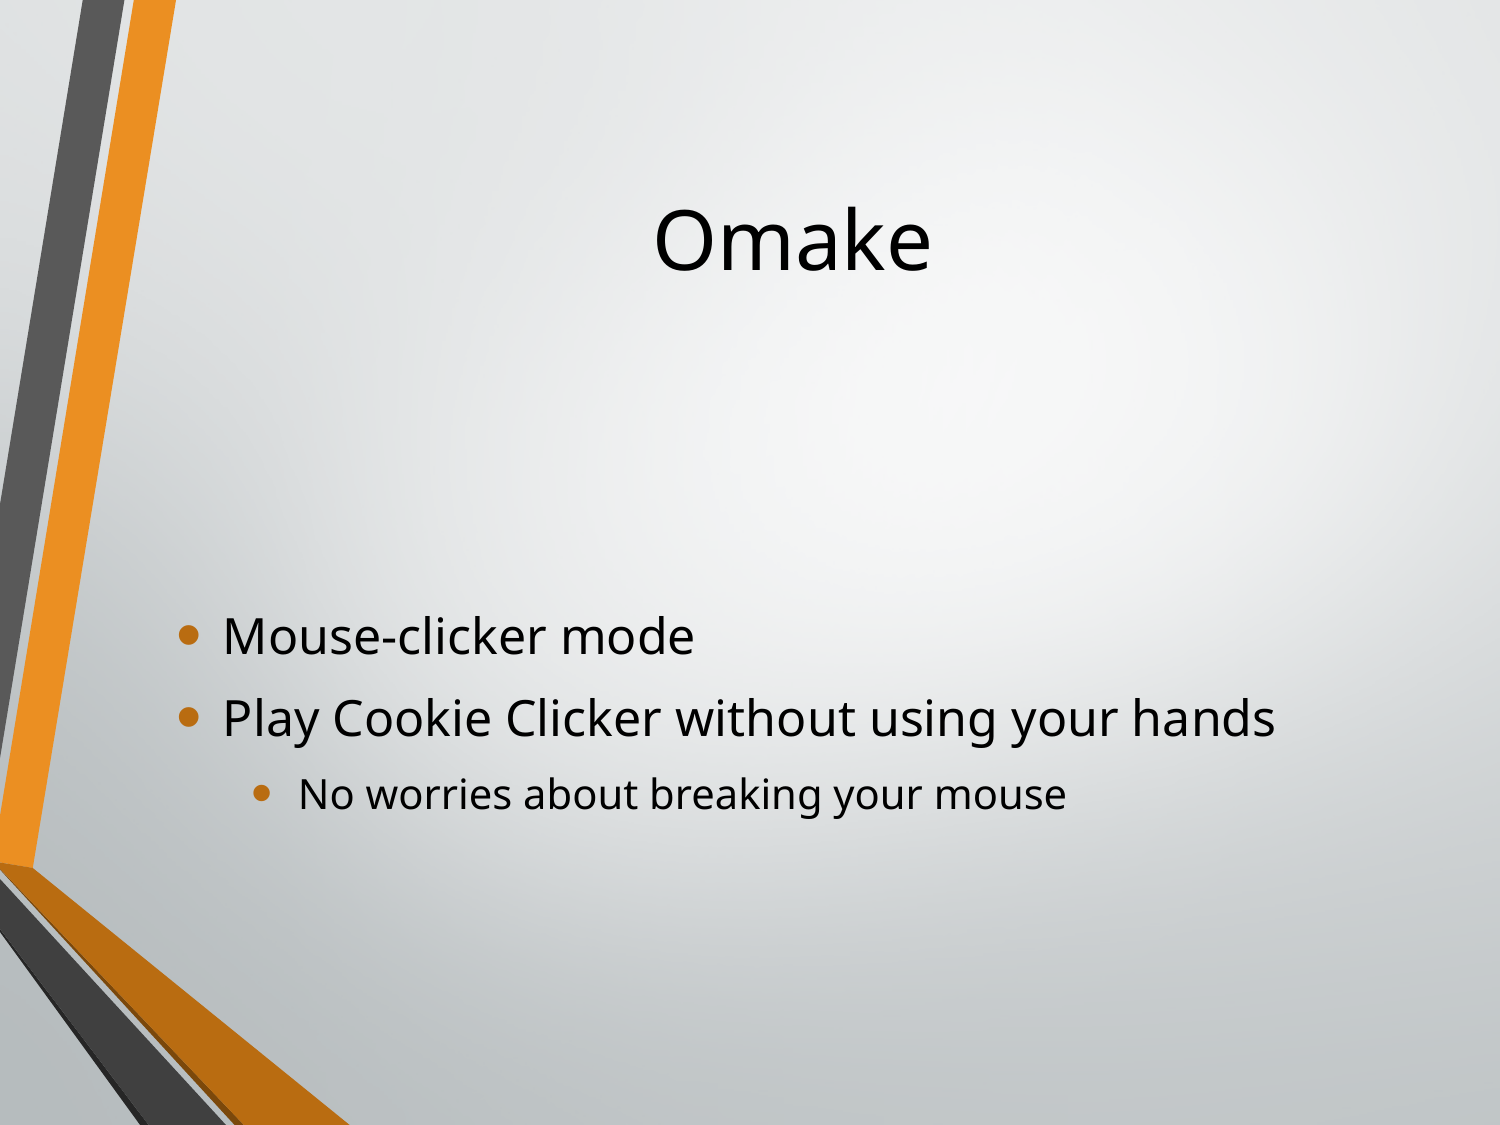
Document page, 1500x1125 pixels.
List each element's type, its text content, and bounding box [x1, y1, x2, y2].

list Mouse-clicker mode Play Cookie Clicker without using your hands No worries about breaking your mouse [161, 437, 1425, 985]
title Omake [161, 75, 1425, 400]
